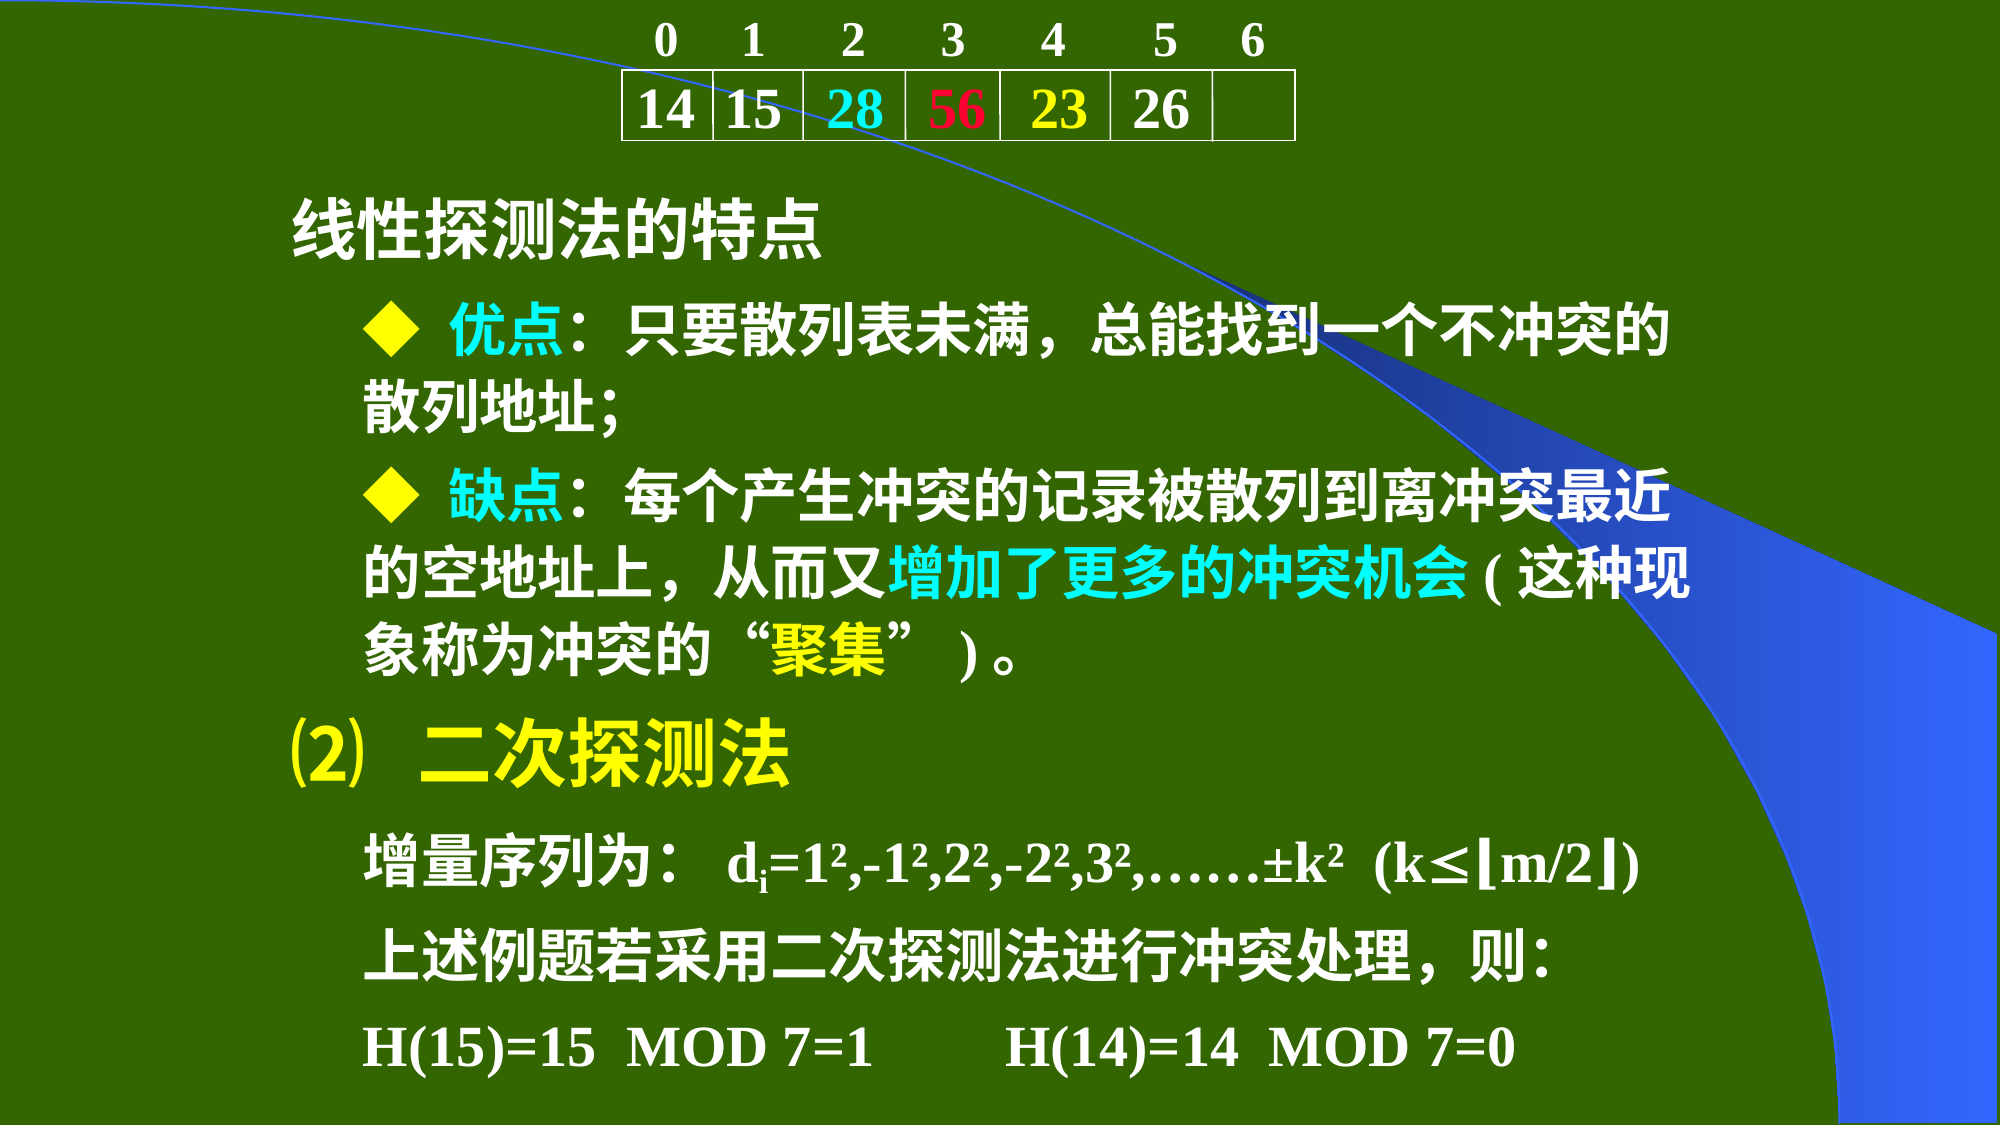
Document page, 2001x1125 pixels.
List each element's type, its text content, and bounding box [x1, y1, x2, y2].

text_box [622, 7, 1296, 142]
list 线性探测法的特点 ◆ 优点：只要散列表未满，总能找到一个不冲突的散列地址； ◆ 缺点：每个产生冲突的记录被散列到离冲突最近的空地址上，从而又增加了更多的冲突机会(这种现象称为冲突的“聚集”)。 ⑵ 二次探测法 增量序列为：di=1²,-1²,2²,-2²,3²,……±k² (k⌊m/2⌋) 上述例题若采用二次探测法进行冲突处理，则： H(15)=15 MOD 7=1 H(14)=14 MOD 7=0 [275, 172, 1721, 1100]
